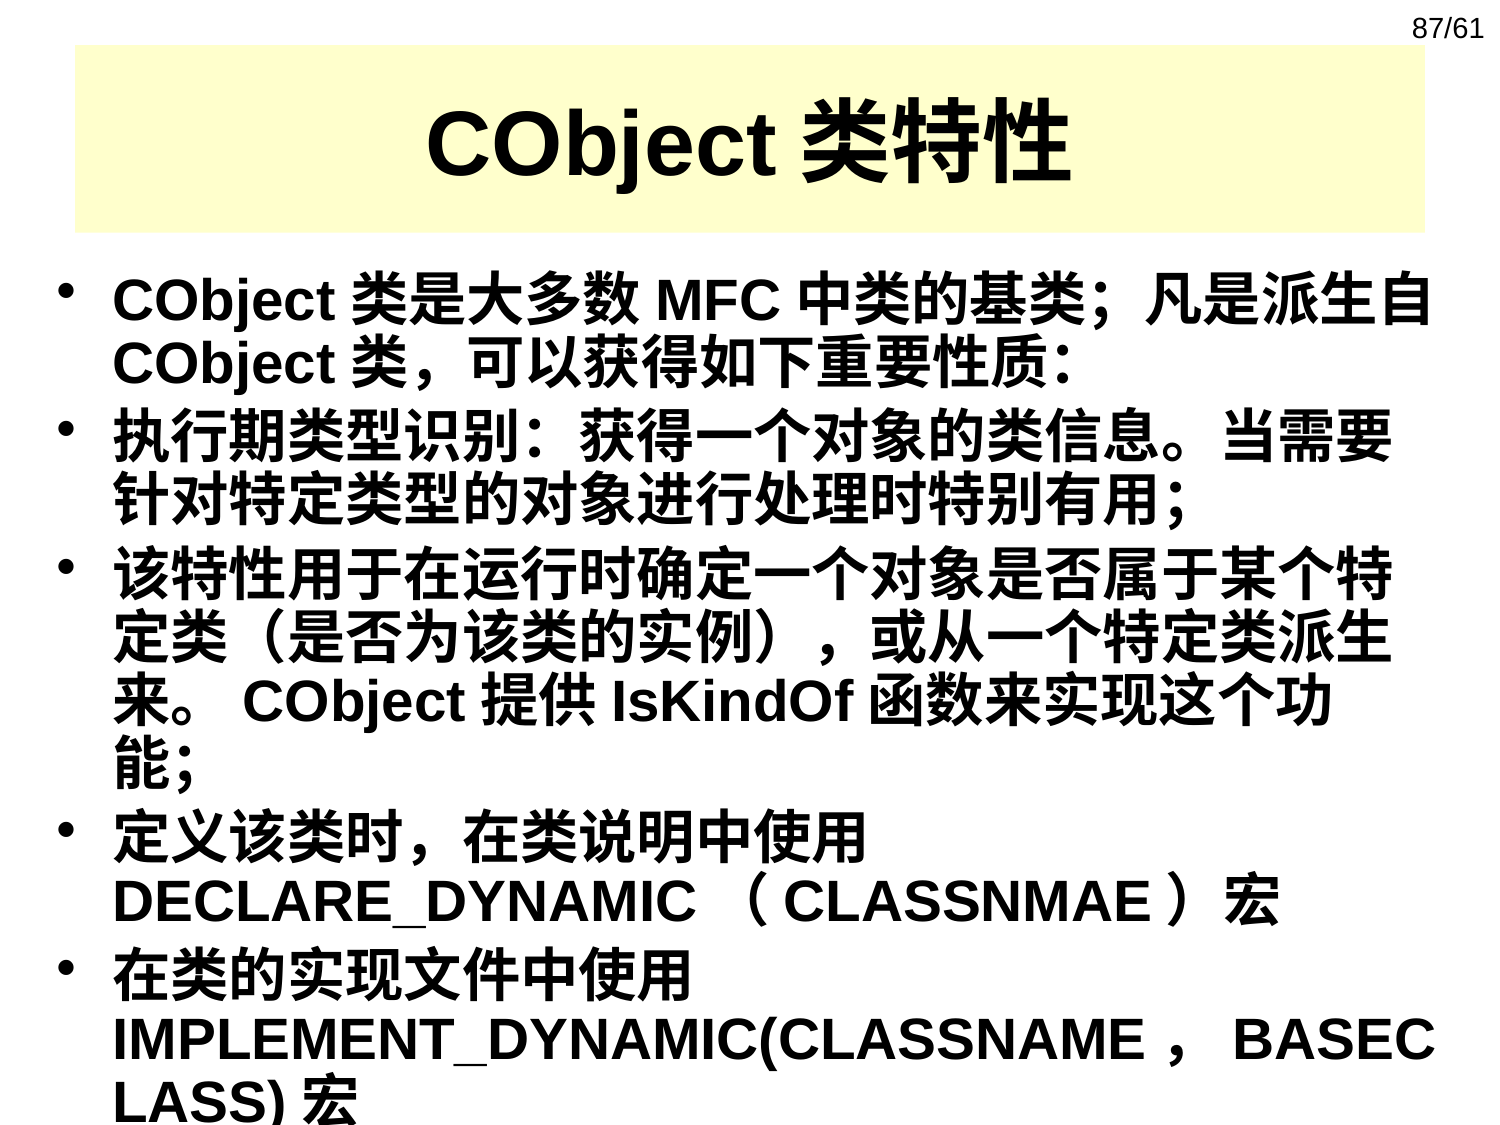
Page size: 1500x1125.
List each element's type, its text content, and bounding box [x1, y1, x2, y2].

slide_number 87/61 [1364, 1, 1500, 80]
list CObject类是大多数MFC中类的基类；凡是派生自CObject类，可以获得如下重要性质： 执行期类型识别：获得一个对象的类信息。当需要针对特定类型的对象进行处理时特别有用； 该特性用于在运行时确定一个对象是否属于某个特定类（是否为该类的实例），或从一个特定类派生来。CObject提供IsKindOf函数来实现这个功能； 定义该类时，在类说明中使用DECLARE_DYNAMIC（CLASSNMAE）宏 在类的实现文件中使用IMPLEMENT_DYNAMIC(CLASSNAME，BASECLASS)宏 [41, 262, 1459, 1094]
title CObject类特性 [75, 45, 1425, 233]
